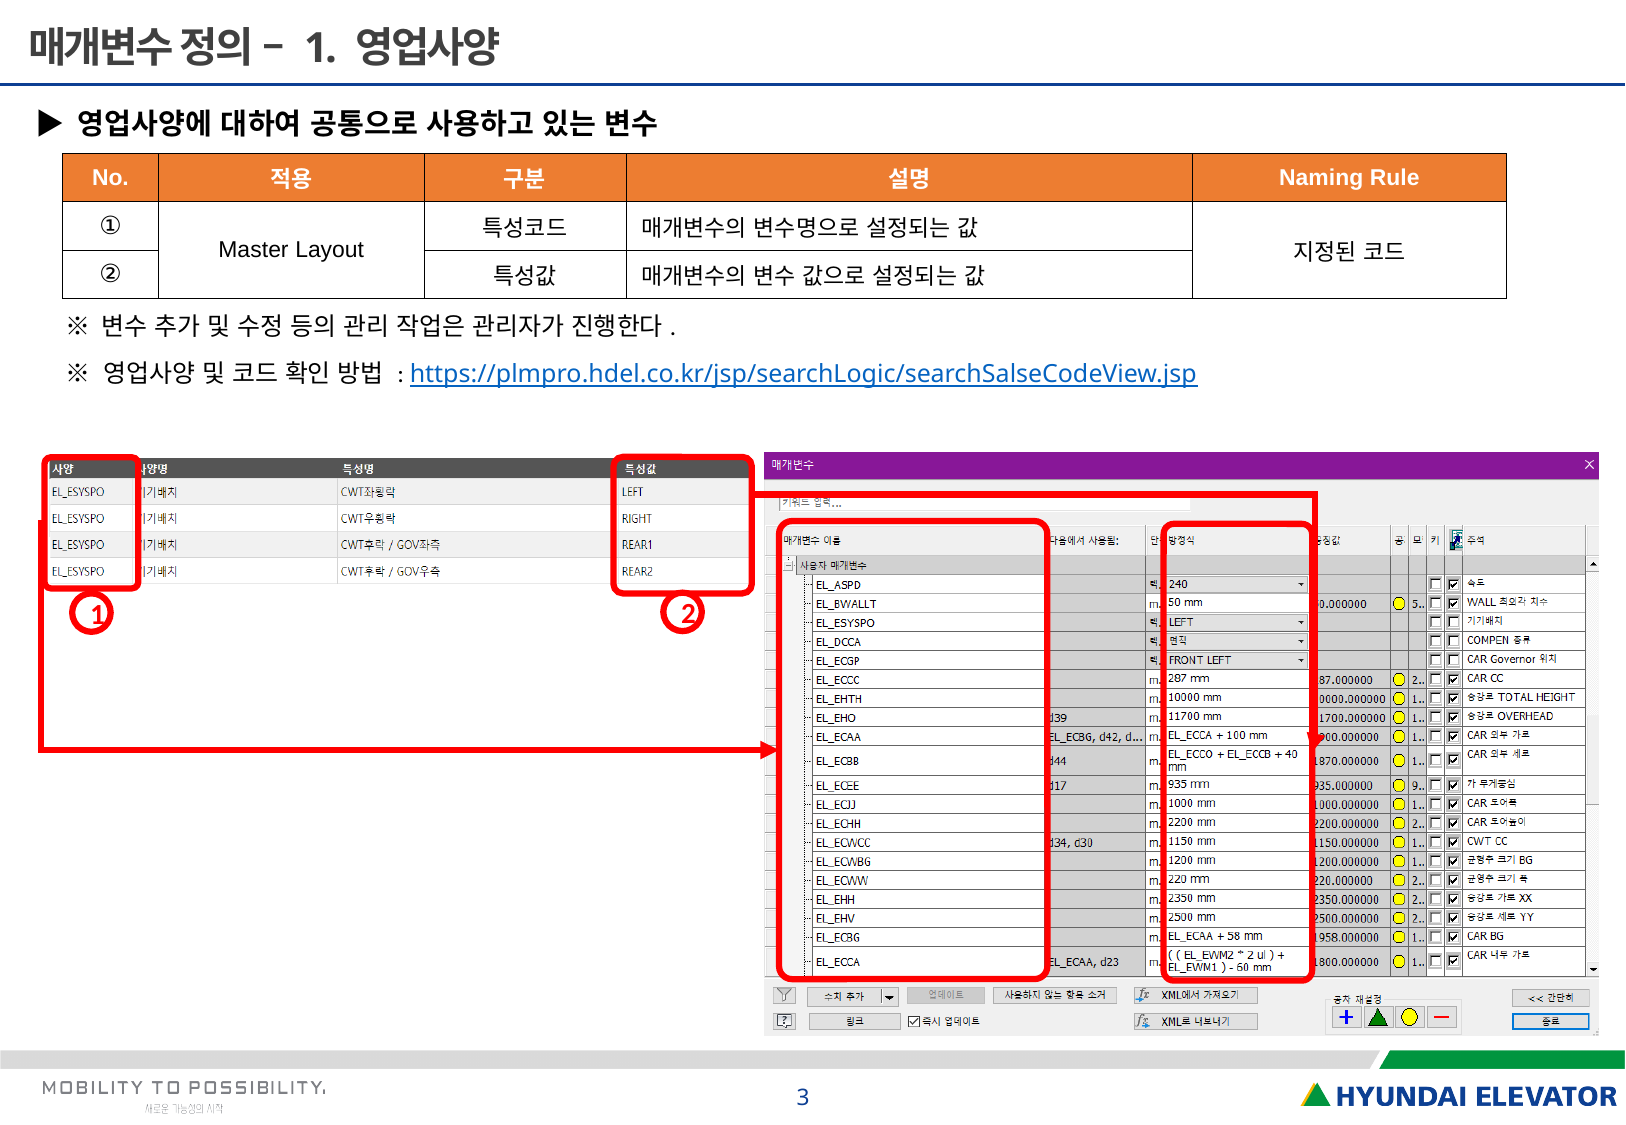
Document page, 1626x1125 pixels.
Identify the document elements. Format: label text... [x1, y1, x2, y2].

title 매개변수 정의 – 1. 영업사양 [16, 13, 1474, 78]
table_cell 매개변수의 변수명으로 설정되는 값 [627, 202, 1192, 250]
table_cell ① [63, 202, 158, 250]
table_header Naming Rule [1193, 154, 1506, 201]
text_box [751, 494, 1313, 753]
picture [43, 1081, 325, 1114]
table_cell 특성값 [425, 251, 626, 288]
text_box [44, 522, 751, 750]
table_header No. [63, 154, 158, 201]
text_box ▶ 영업사양에 대하여 공통으로 사용하고 있는 변수 [20, 97, 1539, 148]
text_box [39, 457, 752, 584]
picture [1300, 1082, 1617, 1106]
table_cell 매개변수의 변수 값으로 설정되는 값 [627, 251, 1192, 288]
picture [0, 1050, 1625, 1069]
picture [764, 452, 1599, 1036]
slide_number 2 [781, 1075, 844, 1125]
table_cell 특성코드 [425, 202, 626, 250]
text_box ※ 변수 추가 및 수정 등의 관리 작업은 관리자가 진행한다. ※ 영업사양 및 코드 확인 방법 : https://plmpro.hdel.co.kr/jsp/searchLogic/searchSalseCodeView.jsp [50, 288, 1524, 400]
table_cell 지정된 코드 [1193, 202, 1506, 288]
table_cell Master Layout [159, 202, 424, 288]
table_header 적용 [159, 154, 424, 201]
table_header 설명 [627, 154, 1192, 201]
table_cell ② [63, 251, 158, 288]
table_header 구분 [425, 154, 626, 201]
